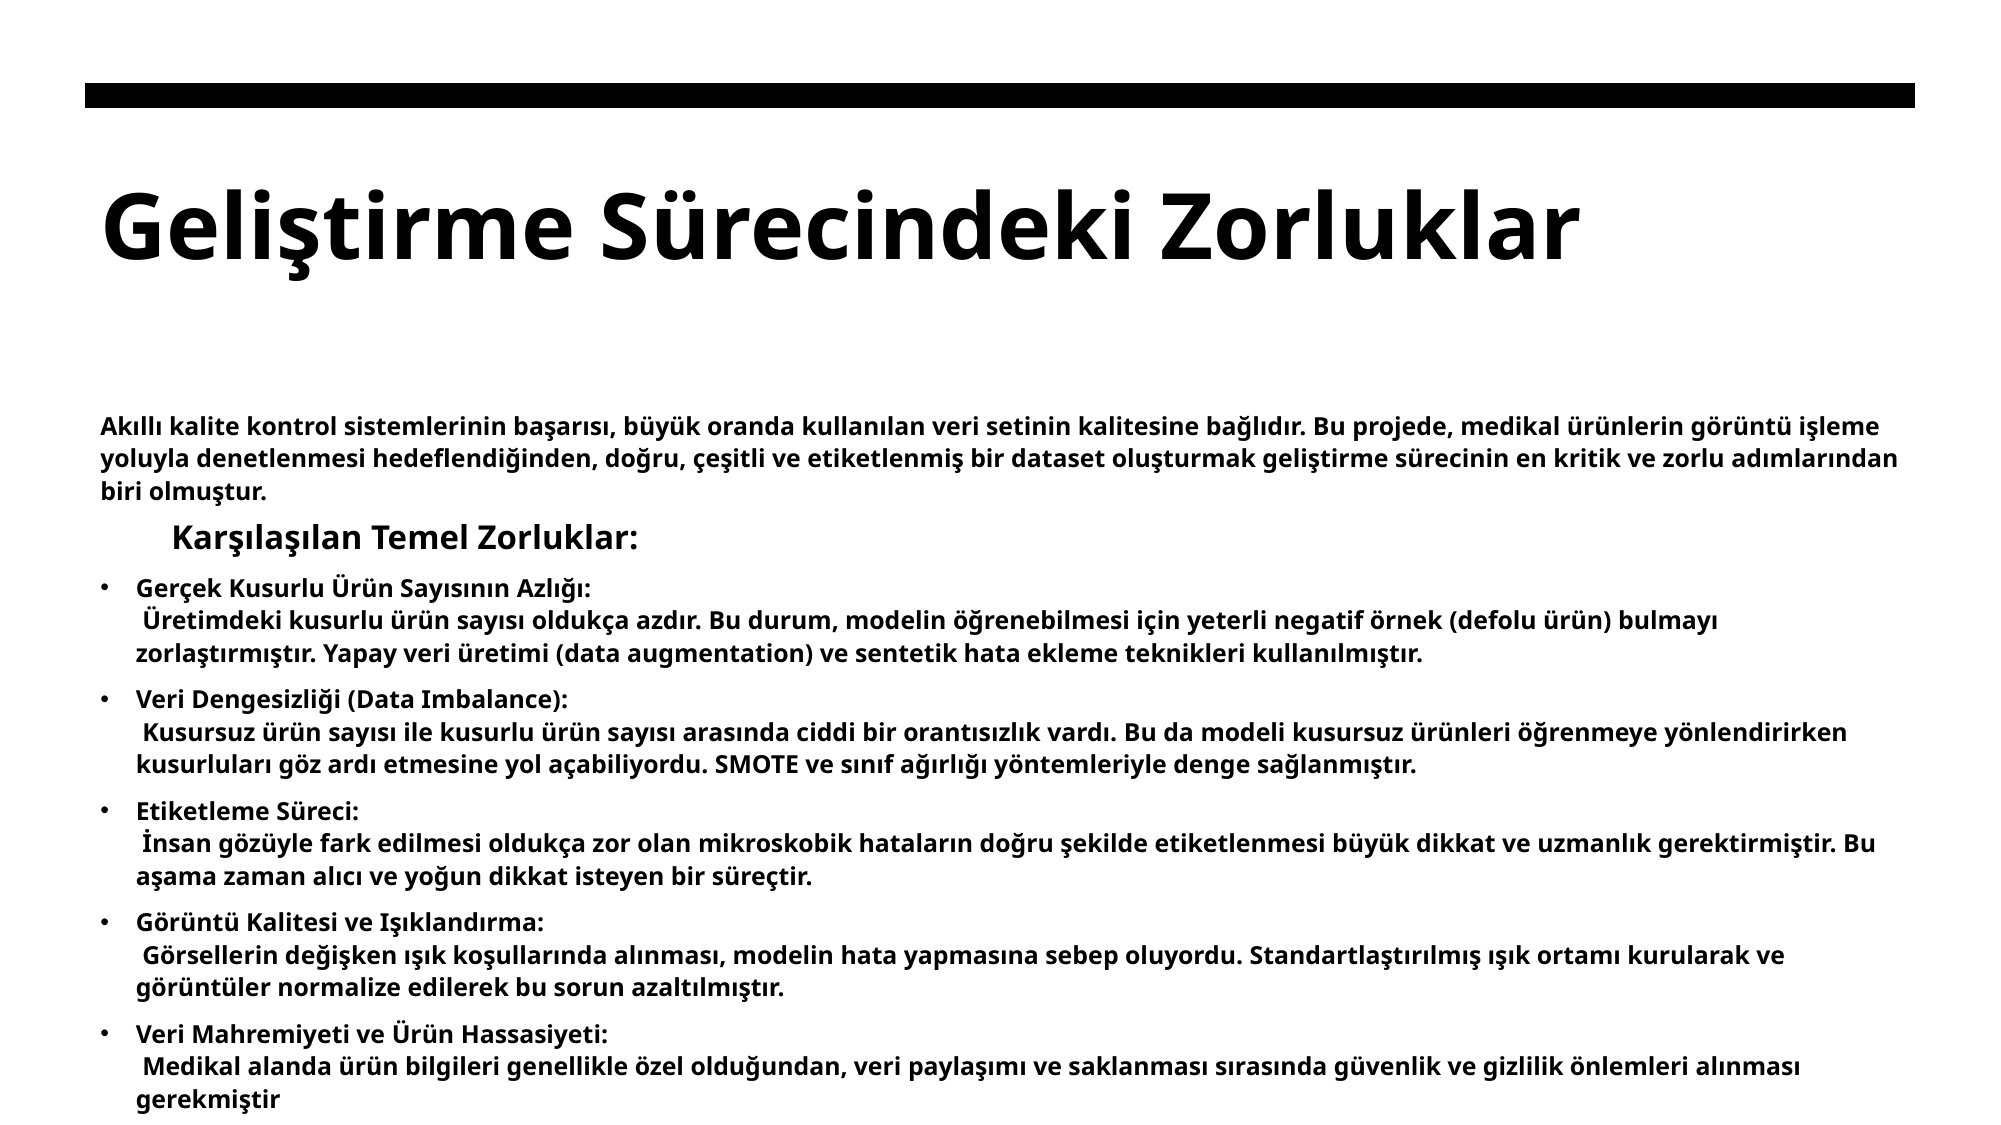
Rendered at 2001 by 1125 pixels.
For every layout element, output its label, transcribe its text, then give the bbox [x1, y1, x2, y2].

list Akıllı kalite kontrol sistemlerinin başarısı, büyük oranda kullanılan veri setinin kalitesine bağlıdır. Bu projede, medikal ürünlerin görüntü işleme yoluyla denetlenmesi hedeflendiğinden, doğru, çeşitli ve etiketlenmiş bir dataset oluşturmak geliştirme sürecinin en kritik ve zorlu adımlarından biri olmuştur. Karşılaşılan Temel Zorluklar: Gerçek Kusurlu Ürün Sayısının Azlığı: Üretimdeki kusurlu ürün sayısı oldukça azdır. Bu durum, modelin öğrenebilmesi için yeterli negatif örnek (defolu ürün) bulmayı zorlaştırmıştır. Yapay veri üretimi (data augmentation) ve sentetik hata ekleme teknikleri kullanılmıştır. Veri Dengesizliği (Data Imbalance): Kusursuz ürün sayısı ile kusurlu ürün sayısı arasında ciddi bir orantısızlık vardı. Bu da modeli kusursuz ürünleri öğrenmeye yönlendirirken kusurluları göz ardı etmesine yol açabiliyordu. SMOTE ve sınıf ağırlığı yöntemleriyle denge sağlanmıştır. Etiketleme Süreci: İnsan gözüyle fark edilmesi oldukça zor olan mikroskobik hataların doğru şekilde etiketlenmesi büyük dikkat ve uzmanlık gerektirmiştir. Bu aşama zaman alıcı ve yoğun dikkat isteyen bir süreçtir. Görüntü Kalitesi ve Işıklandırma: Görsellerin değişken ışık koşullarında alınması, modelin hata yapmasına sebep oluyordu. Standartlaştırılmış ışık ortamı kurularak ve görüntüler normalize edilerek bu sorun azaltılmıştır. Veri Mahremiyeti ve Ürün Hassasiyeti: Medikal alanda ürün bilgileri genellikle özel olduğundan, veri paylaşımı ve saklanması sırasında güvenlik ve gizlilik önlemleri alınması gerekmiştir [85, 400, 1916, 1125]
title Geliştirme Sürecindeki Zorluklar [85, 160, 1916, 400]
